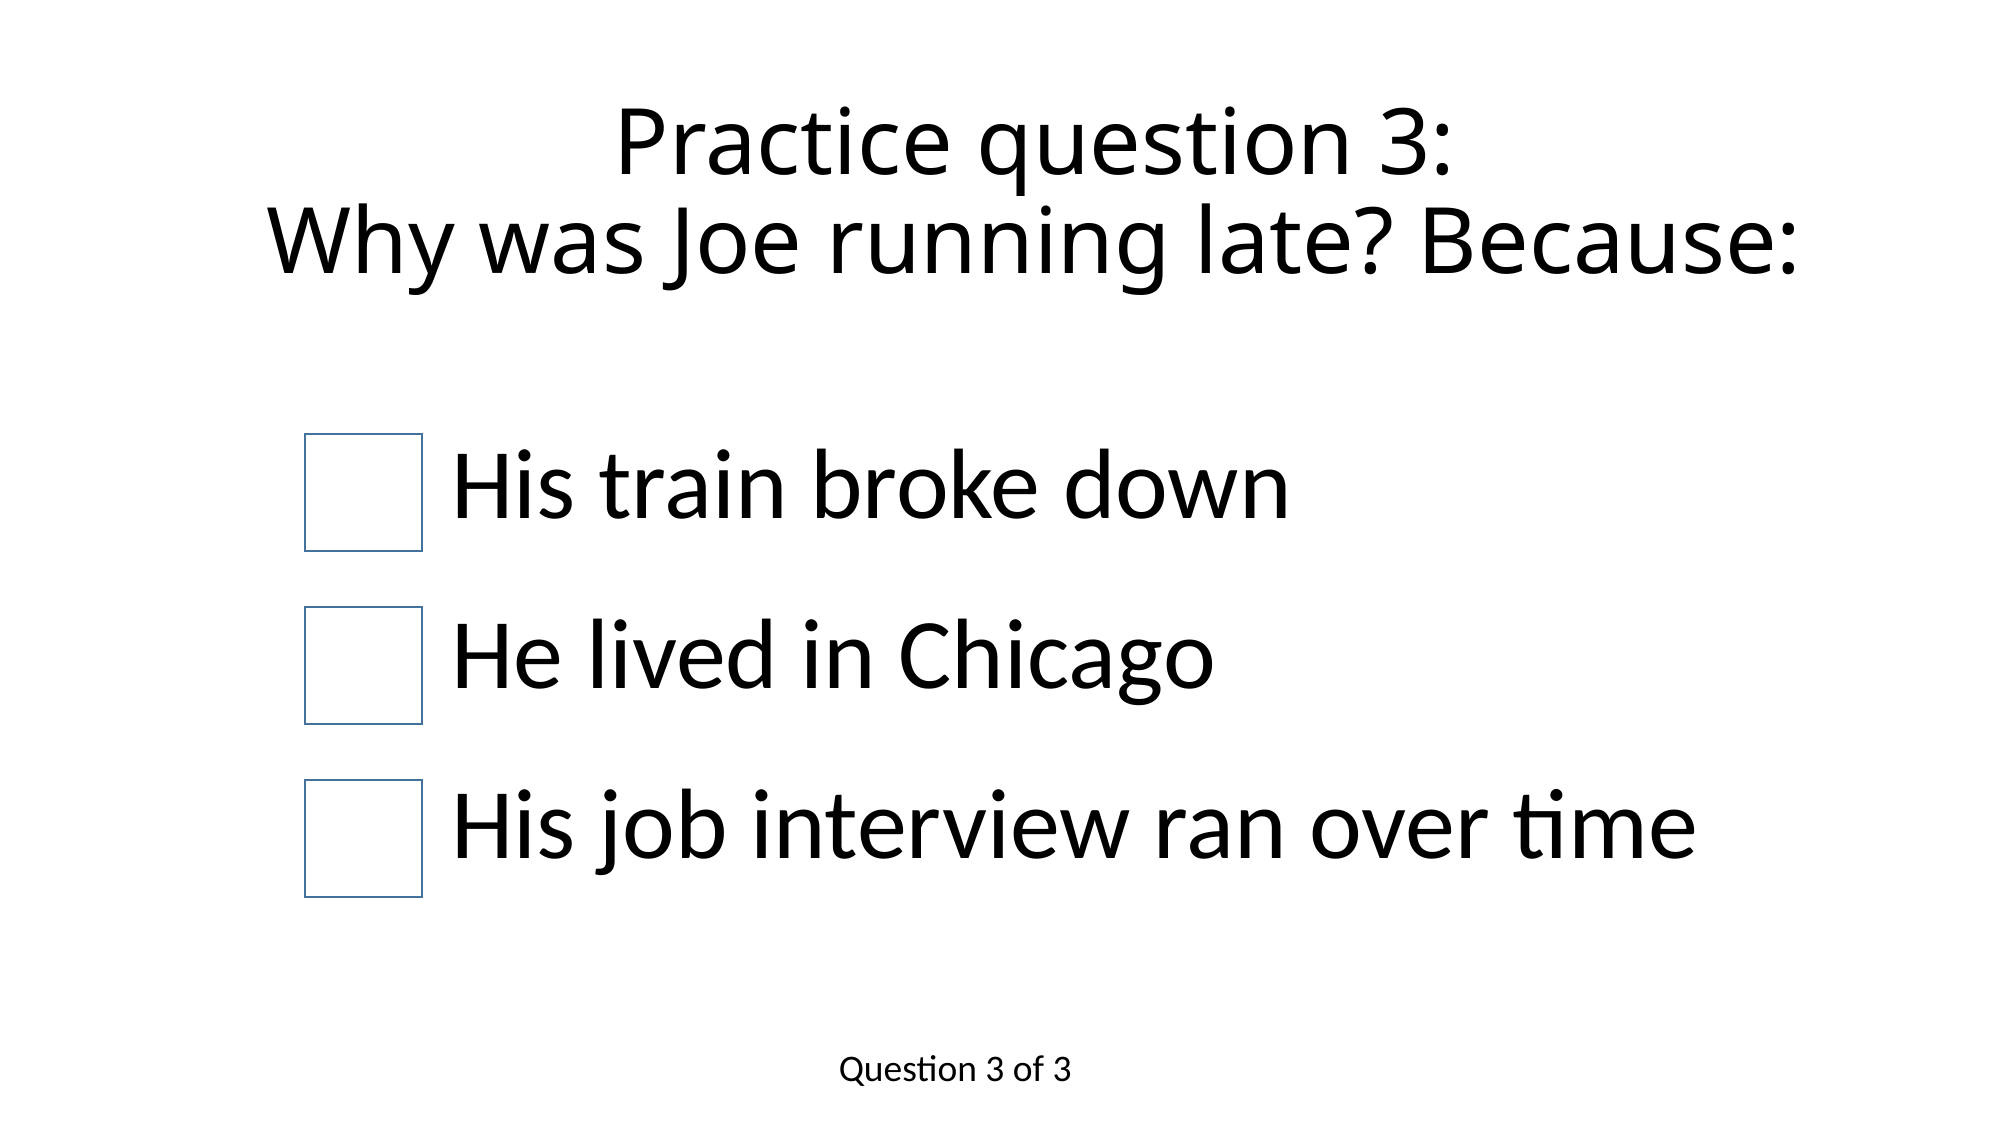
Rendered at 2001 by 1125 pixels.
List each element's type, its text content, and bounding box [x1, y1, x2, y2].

text_box His job interview ran over time [437, 751, 1835, 887]
text_box He lived in Chicago [437, 581, 1736, 716]
text_box [304, 606, 423, 725]
text_box [304, 433, 423, 552]
text_box [304, 779, 423, 898]
text_box His train broke down [437, 411, 1736, 546]
title Practice question 3: Why was Joe running late? Because: [172, 85, 1898, 303]
text_box Question 3 of 3 [823, 1037, 1125, 1097]
